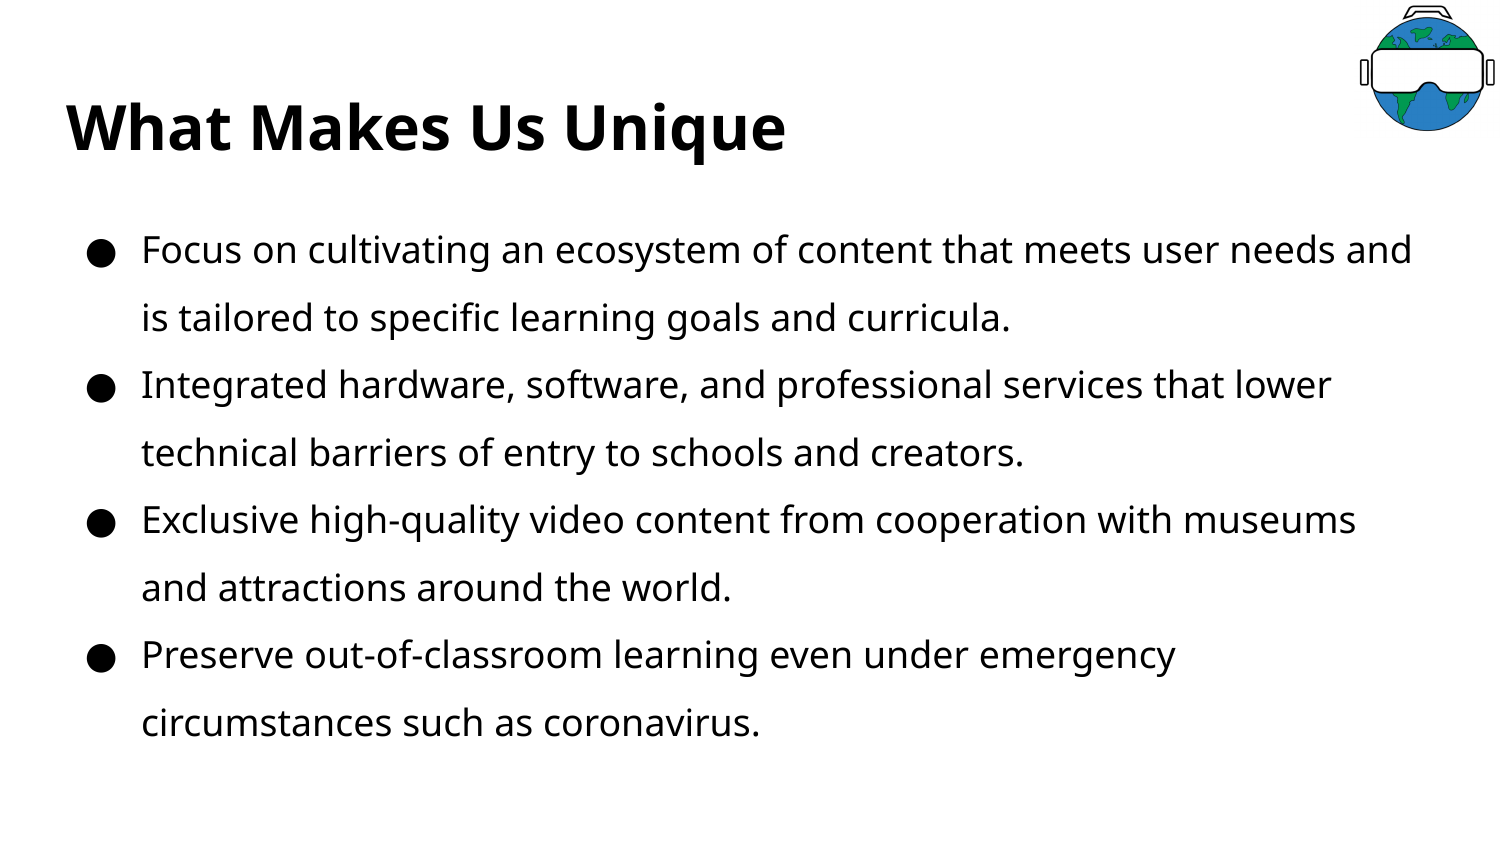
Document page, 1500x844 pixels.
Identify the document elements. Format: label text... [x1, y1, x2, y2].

title What Makes Us Unique [51, 72, 1449, 176]
list Focus on cultivating an ecosystem of content that meets user needs and is tailored to specific learning goals and curricula. Integrated hardware, software, and professional services that lower technical barriers of entry to schools and creators. Exclusive high-quality video content from cooperation with museums and attractions around the world. Preserve out-of-classroom learning even under emergency circumstances such as coronavirus. [51, 189, 1449, 750]
picture [1354, 0, 1500, 138]
